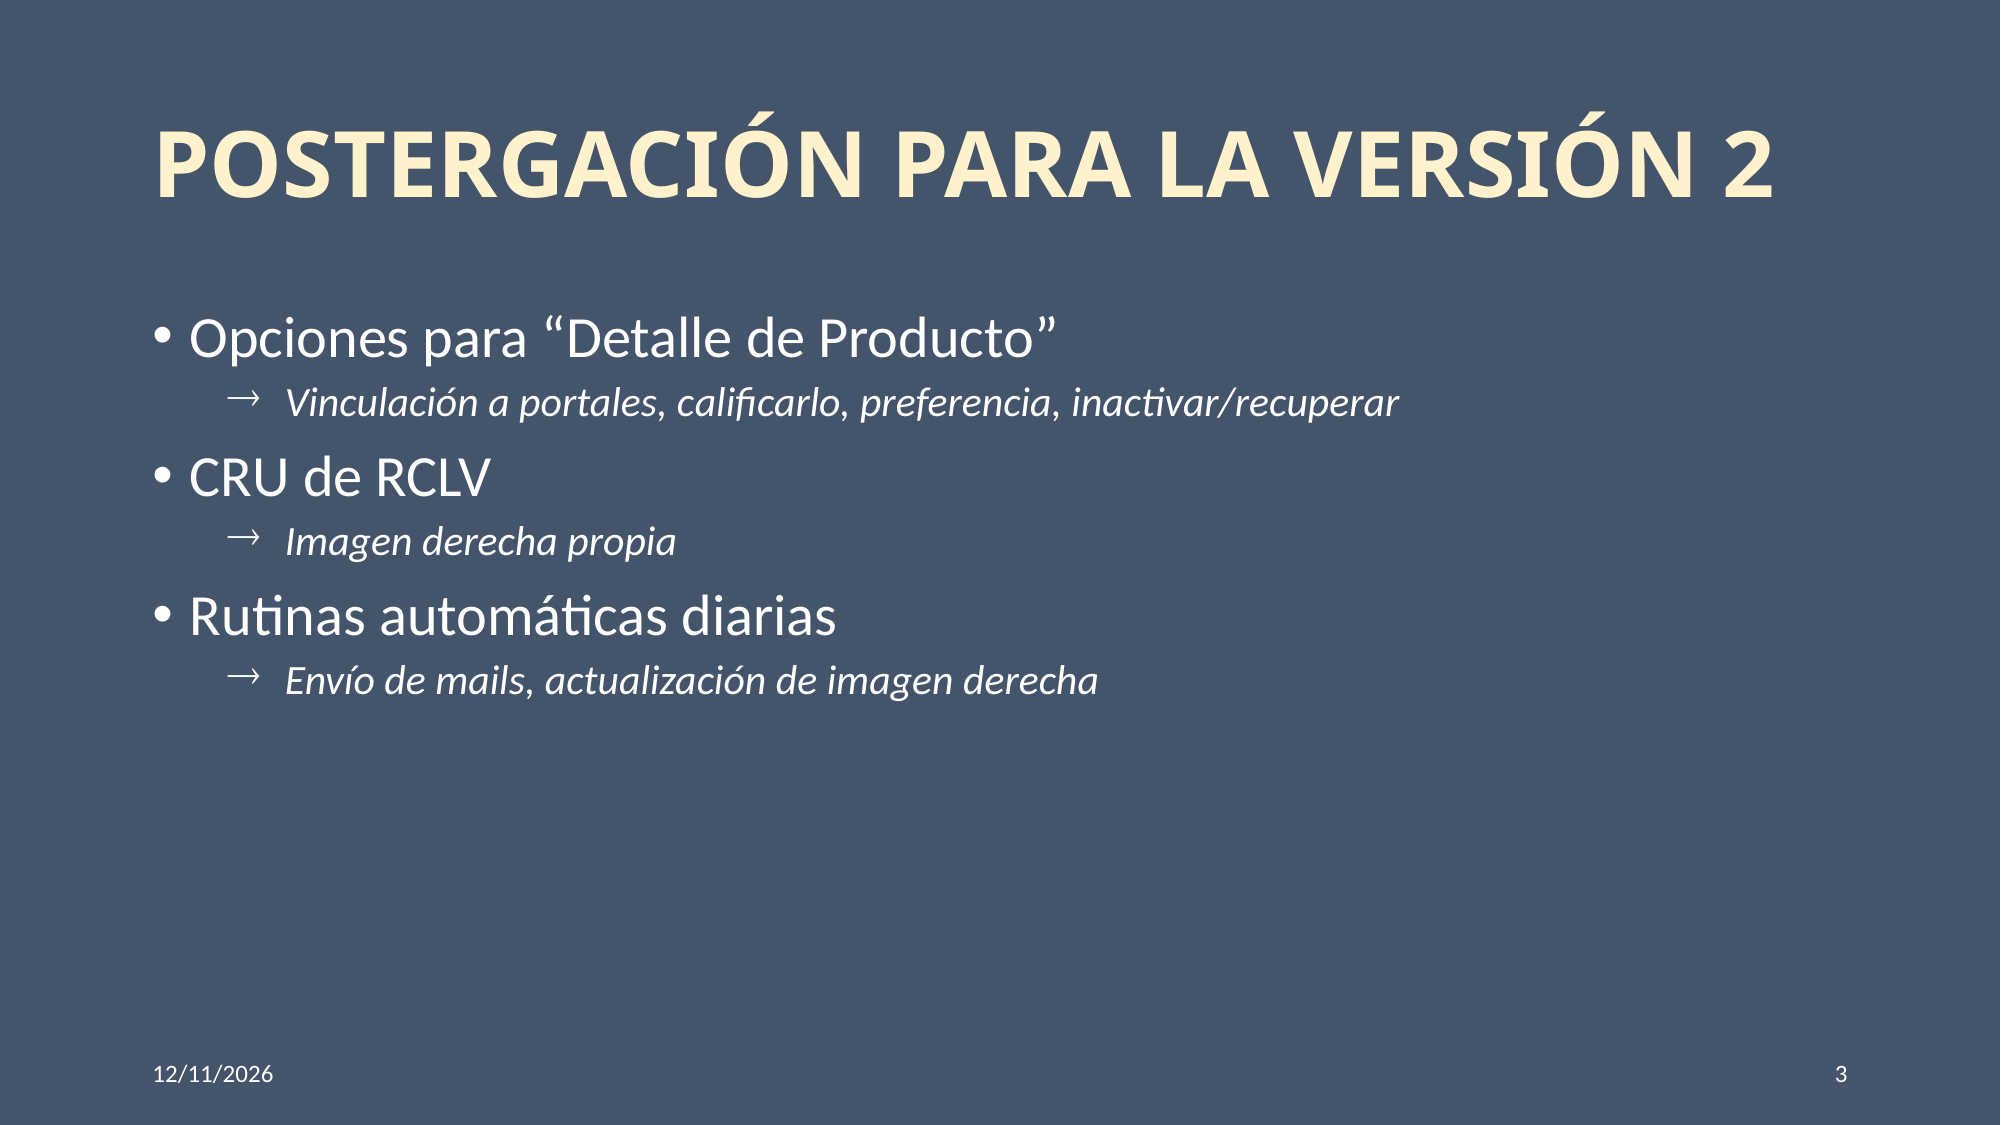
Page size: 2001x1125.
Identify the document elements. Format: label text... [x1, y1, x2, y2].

list Opciones para “Detalle de Producto” Vinculación a portales, calificarlo, preferencia, inactivar/recuperar CRU de RCLV Imagen derecha propia Rutinas automáticas diarias Envío de mails, actualización de imagen derecha [137, 299, 1863, 1014]
slide_number 3 [1412, 1042, 1863, 1103]
title Postergación para la Versión 2 [137, 111, 1863, 227]
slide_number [137, 1042, 588, 1103]
